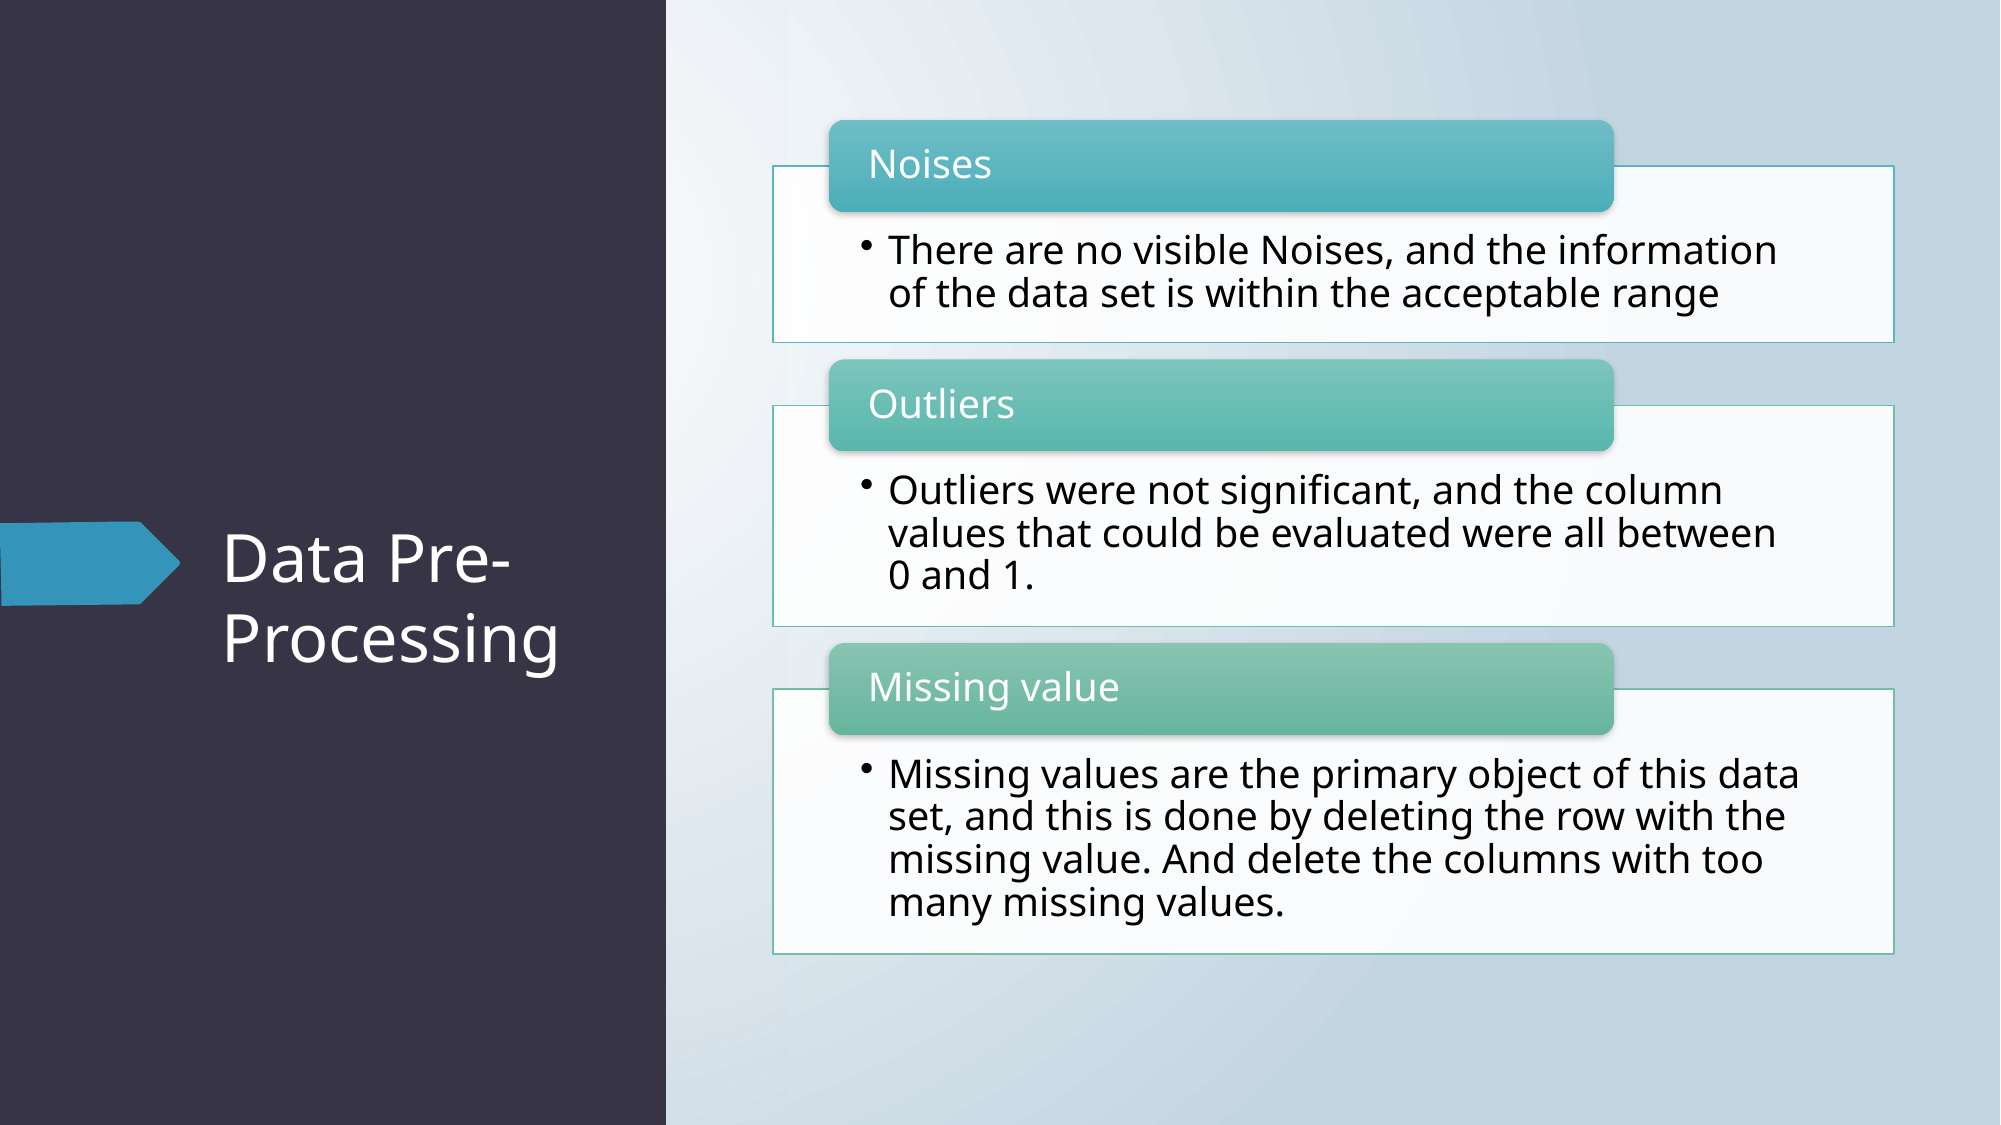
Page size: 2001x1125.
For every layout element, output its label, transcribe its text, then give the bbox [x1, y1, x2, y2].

title Data Pre-Processing [206, 508, 610, 1006]
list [772, 104, 1895, 970]
text_box [785, 0, 2000, 1125]
text_box [0, 521, 181, 606]
text_box [0, 0, 667, 1125]
